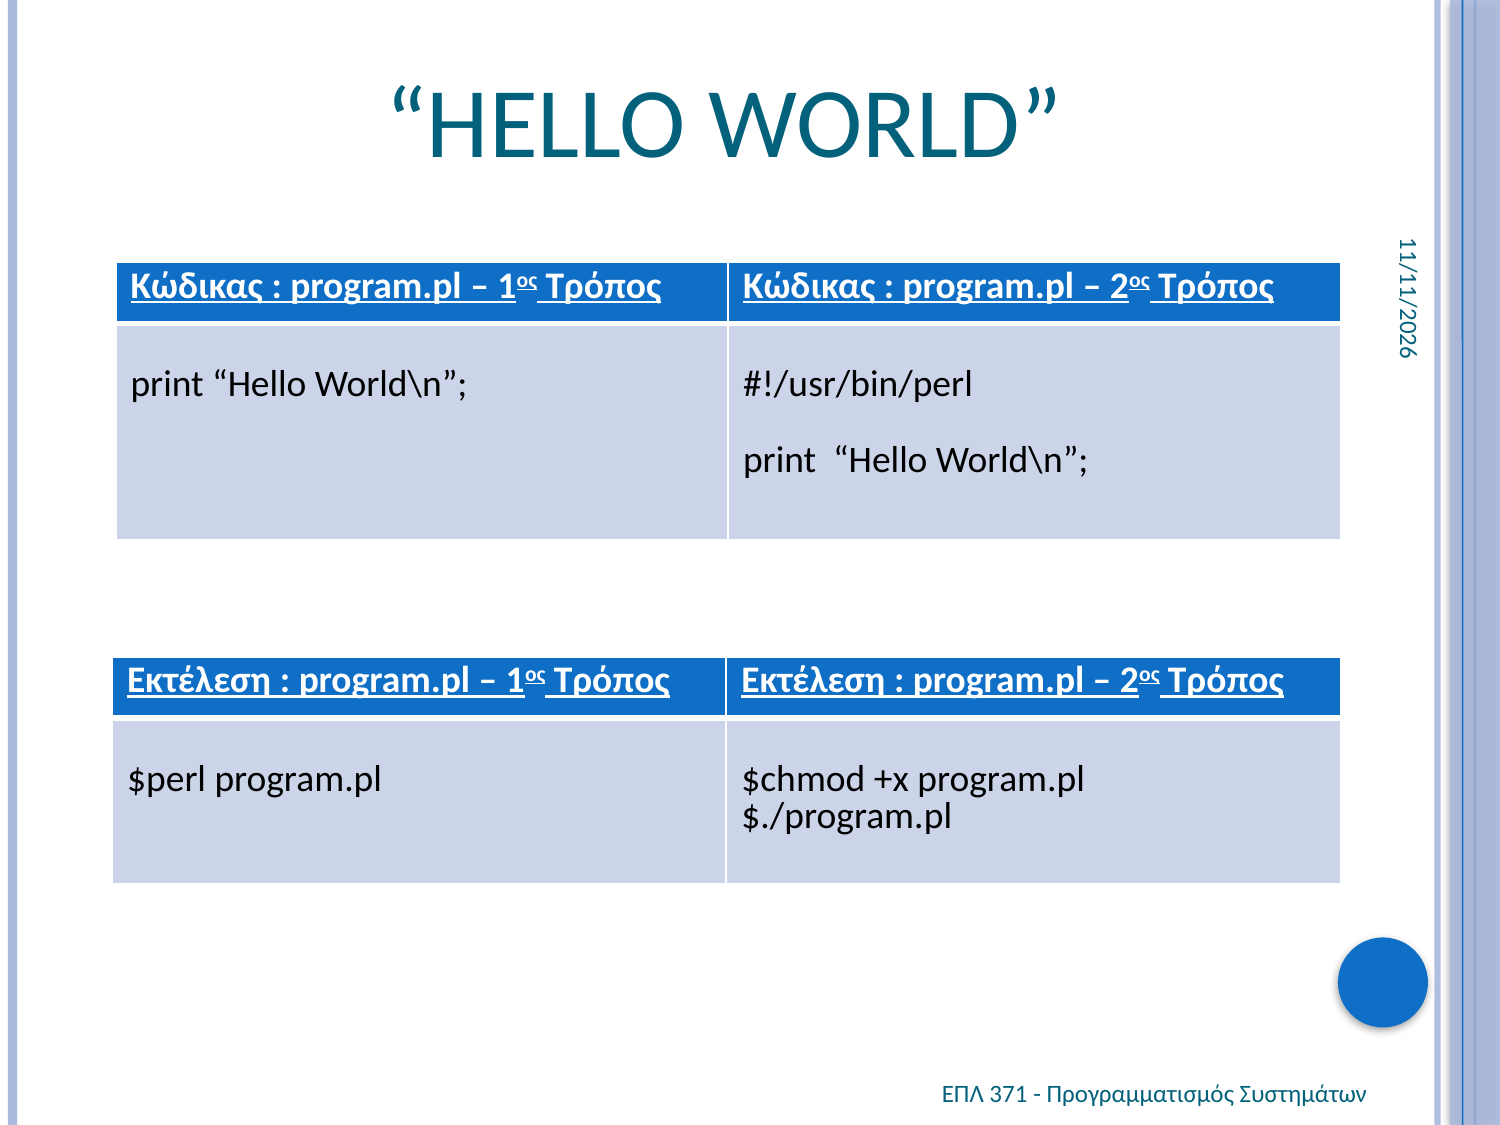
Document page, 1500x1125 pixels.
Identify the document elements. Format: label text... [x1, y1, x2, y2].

table_cell print “Hello World\n”; [117, 326, 727, 539]
table_cell $perl program.pl [113, 721, 725, 883]
title “hello world” [147, 30, 1300, 186]
table_header Κώδικας : program.pl – 1ος Τρόπος [117, 263, 727, 321]
table_header Εκτέλεση : program.pl – 1ος Τρόπος [113, 658, 725, 715]
table_header Εκτέλεση : program.pl – 2ος Τρόπος [727, 658, 1340, 715]
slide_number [1378, 43, 1442, 374]
table_cell $chmod +x program.pl $./program.pl [727, 721, 1340, 883]
footer ΕΠΛ 371 - Προγραμματισμός Συστημάτων [927, 1062, 1453, 1123]
table_cell #!/usr/bin/perl print “Hello World\n”; [729, 326, 1340, 539]
table_header Κώδικας : program.pl – 2ος Τρόπος [729, 263, 1340, 321]
